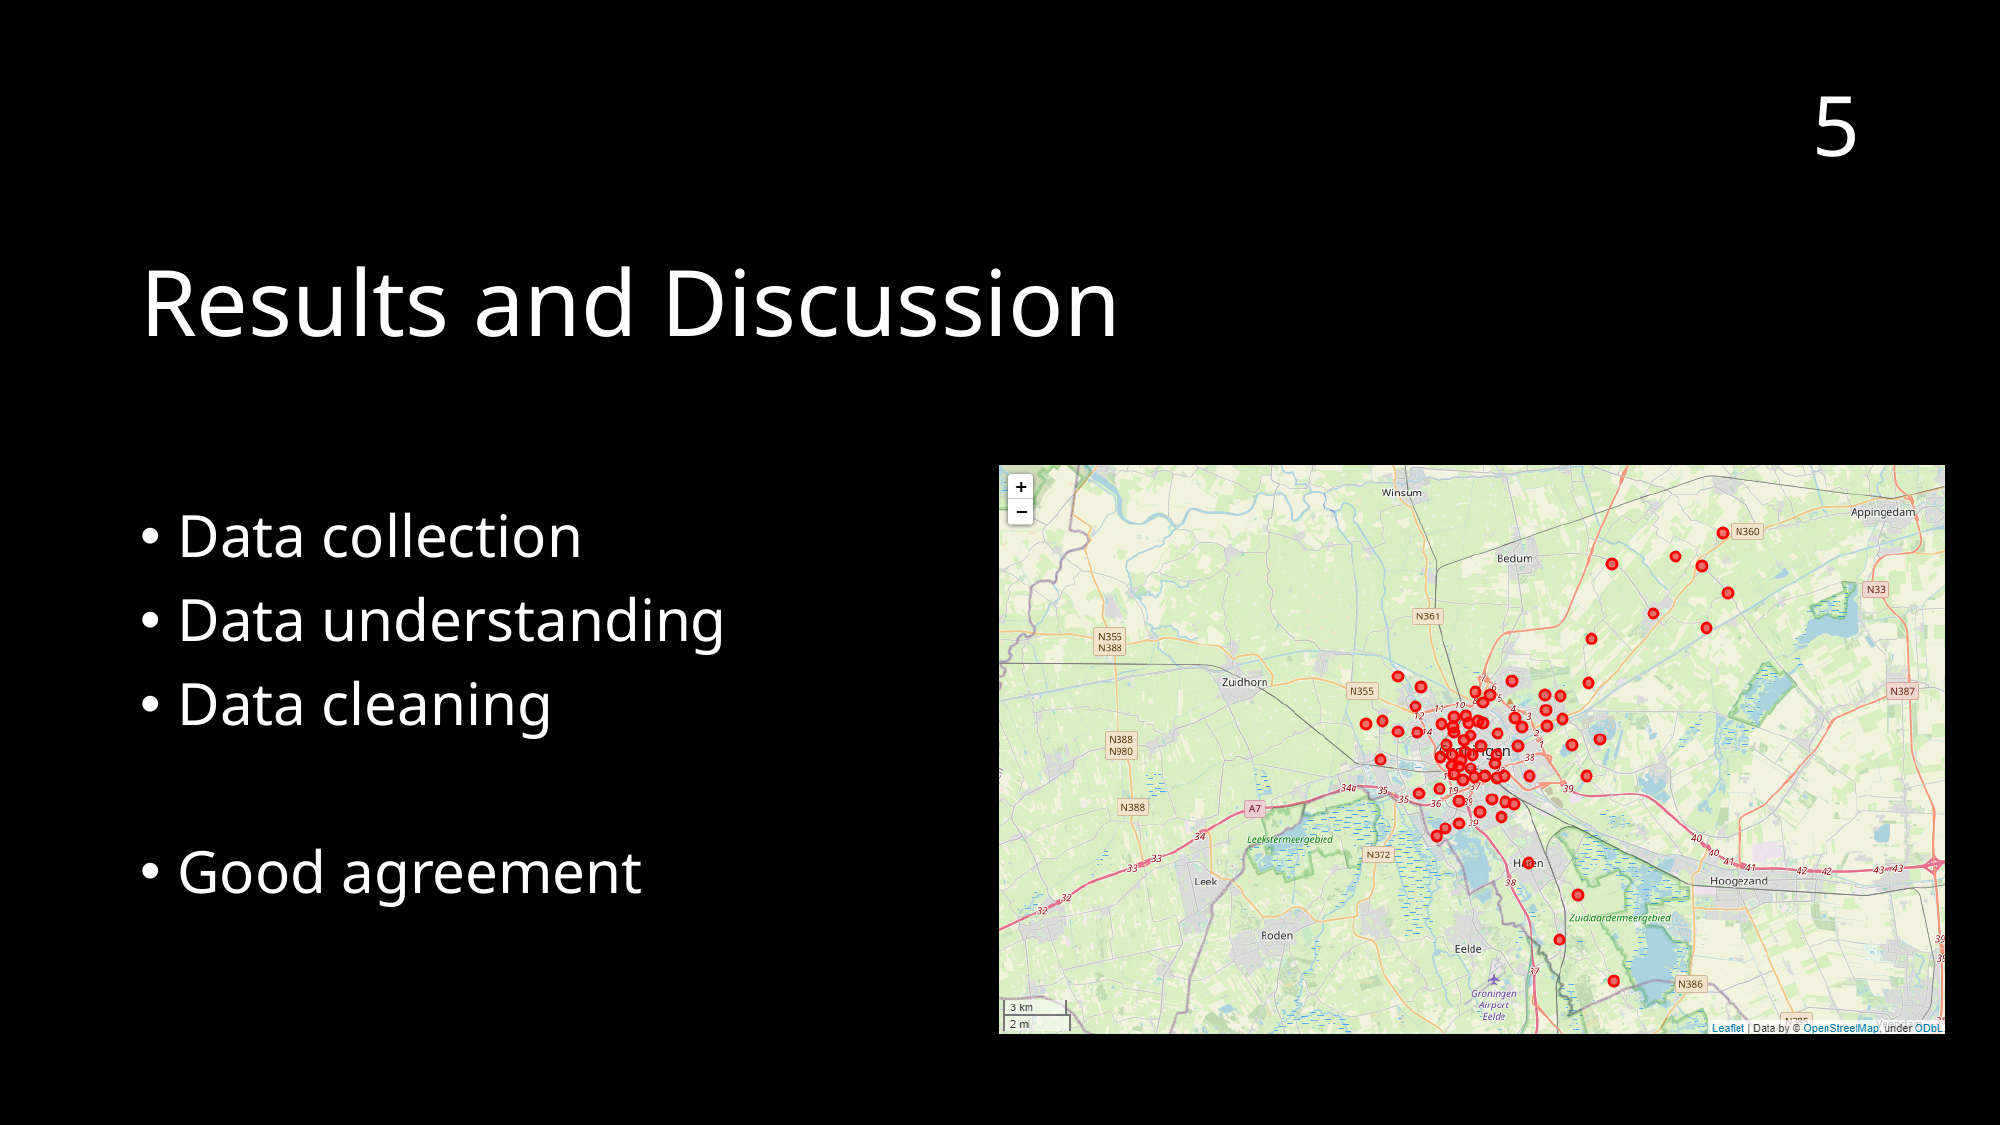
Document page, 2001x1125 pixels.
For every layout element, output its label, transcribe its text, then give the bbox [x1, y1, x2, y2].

title Results and Discussion [125, 249, 1625, 458]
slide_number 5 [1500, 65, 1875, 191]
list Data collection Data understanding Data cleaning Good agreement [125, 500, 999, 1000]
picture [999, 465, 1945, 1034]
